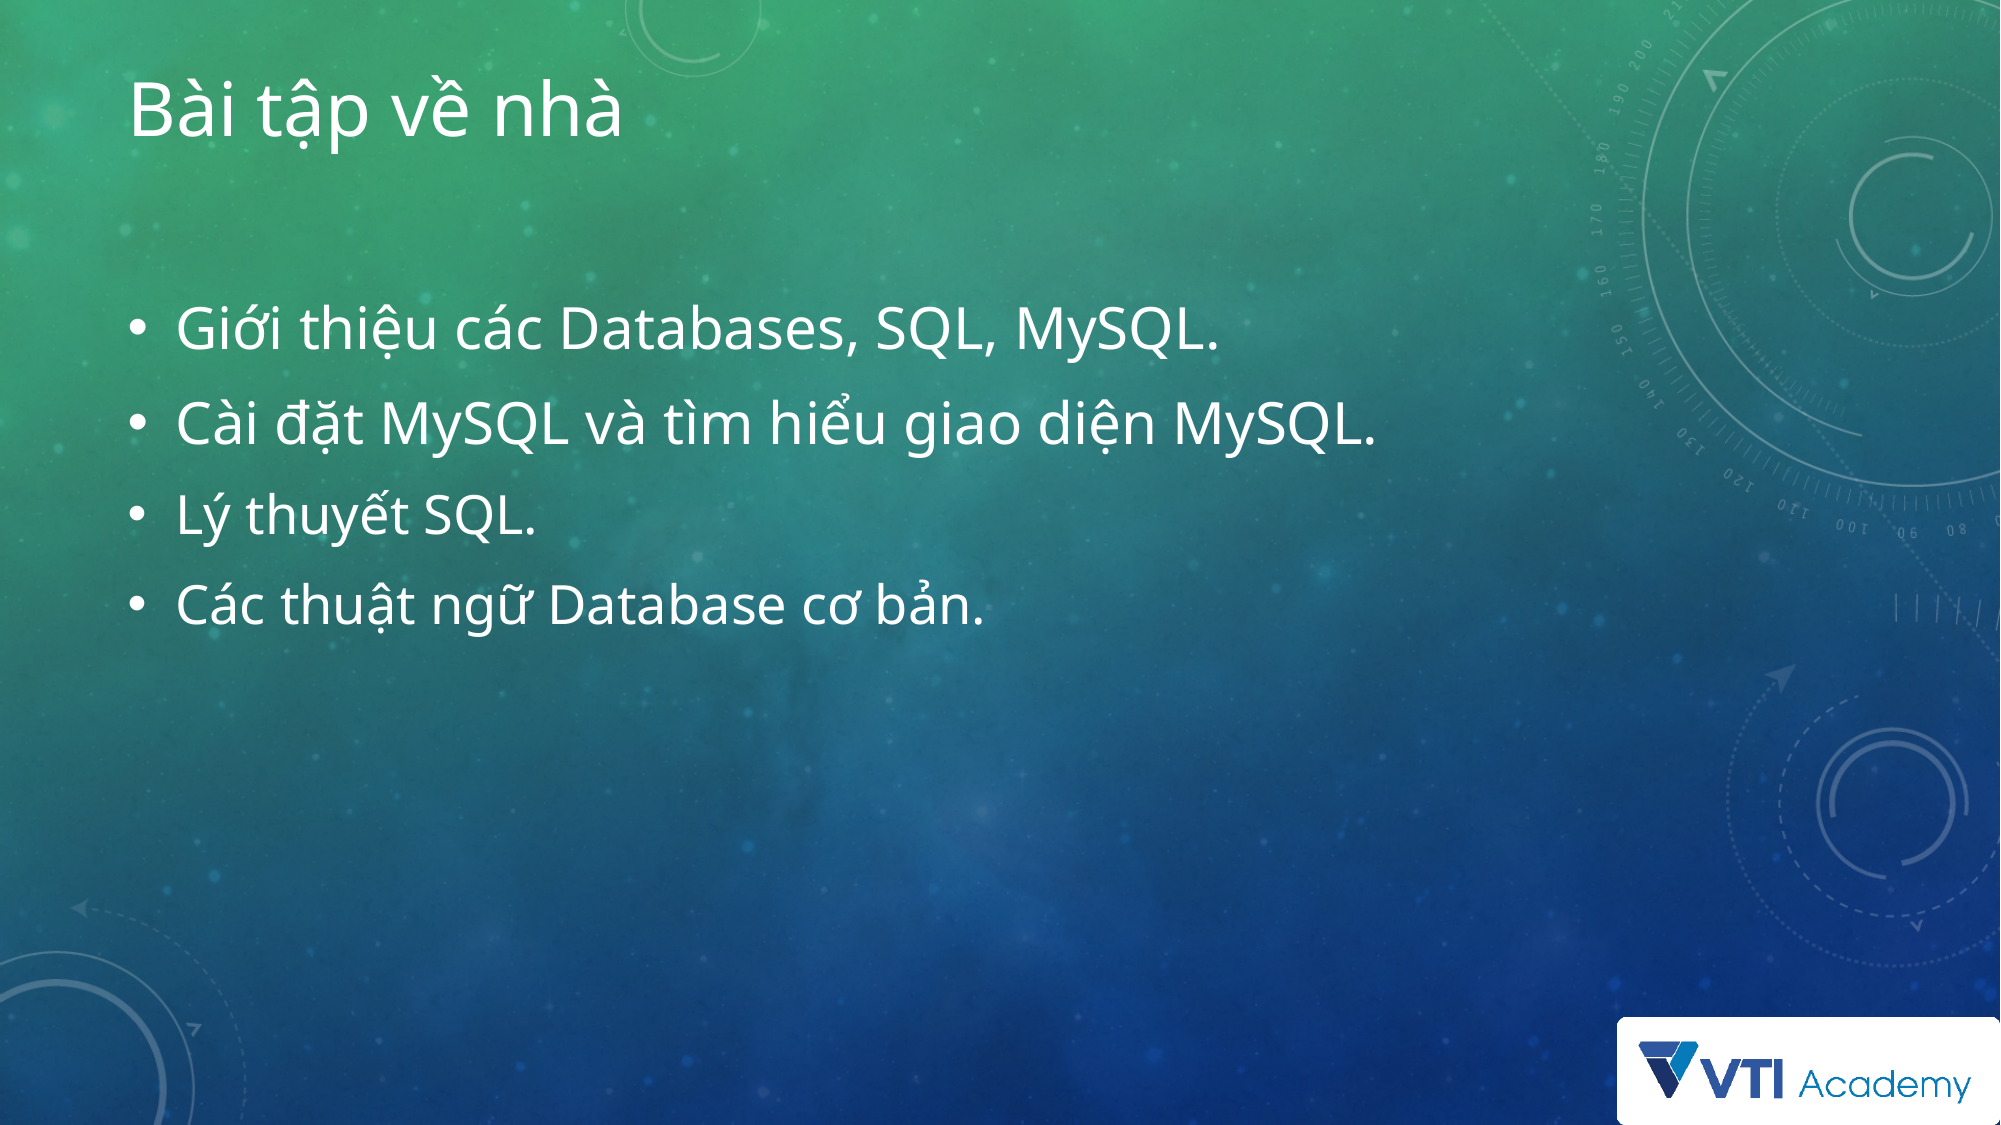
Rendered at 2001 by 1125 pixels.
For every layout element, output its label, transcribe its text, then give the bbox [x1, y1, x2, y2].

list Giới thiệu các Databases, SQL, MySQL. Cài đặt MySQL và tìm hiểu giao diện MySQL. Lý thuyết SQL. Các thuật ngữ Database cơ bản. [43, 266, 1957, 930]
picture [0, 0, 2000, 1125]
title Bài tập về nhà [125, 59, 1183, 250]
